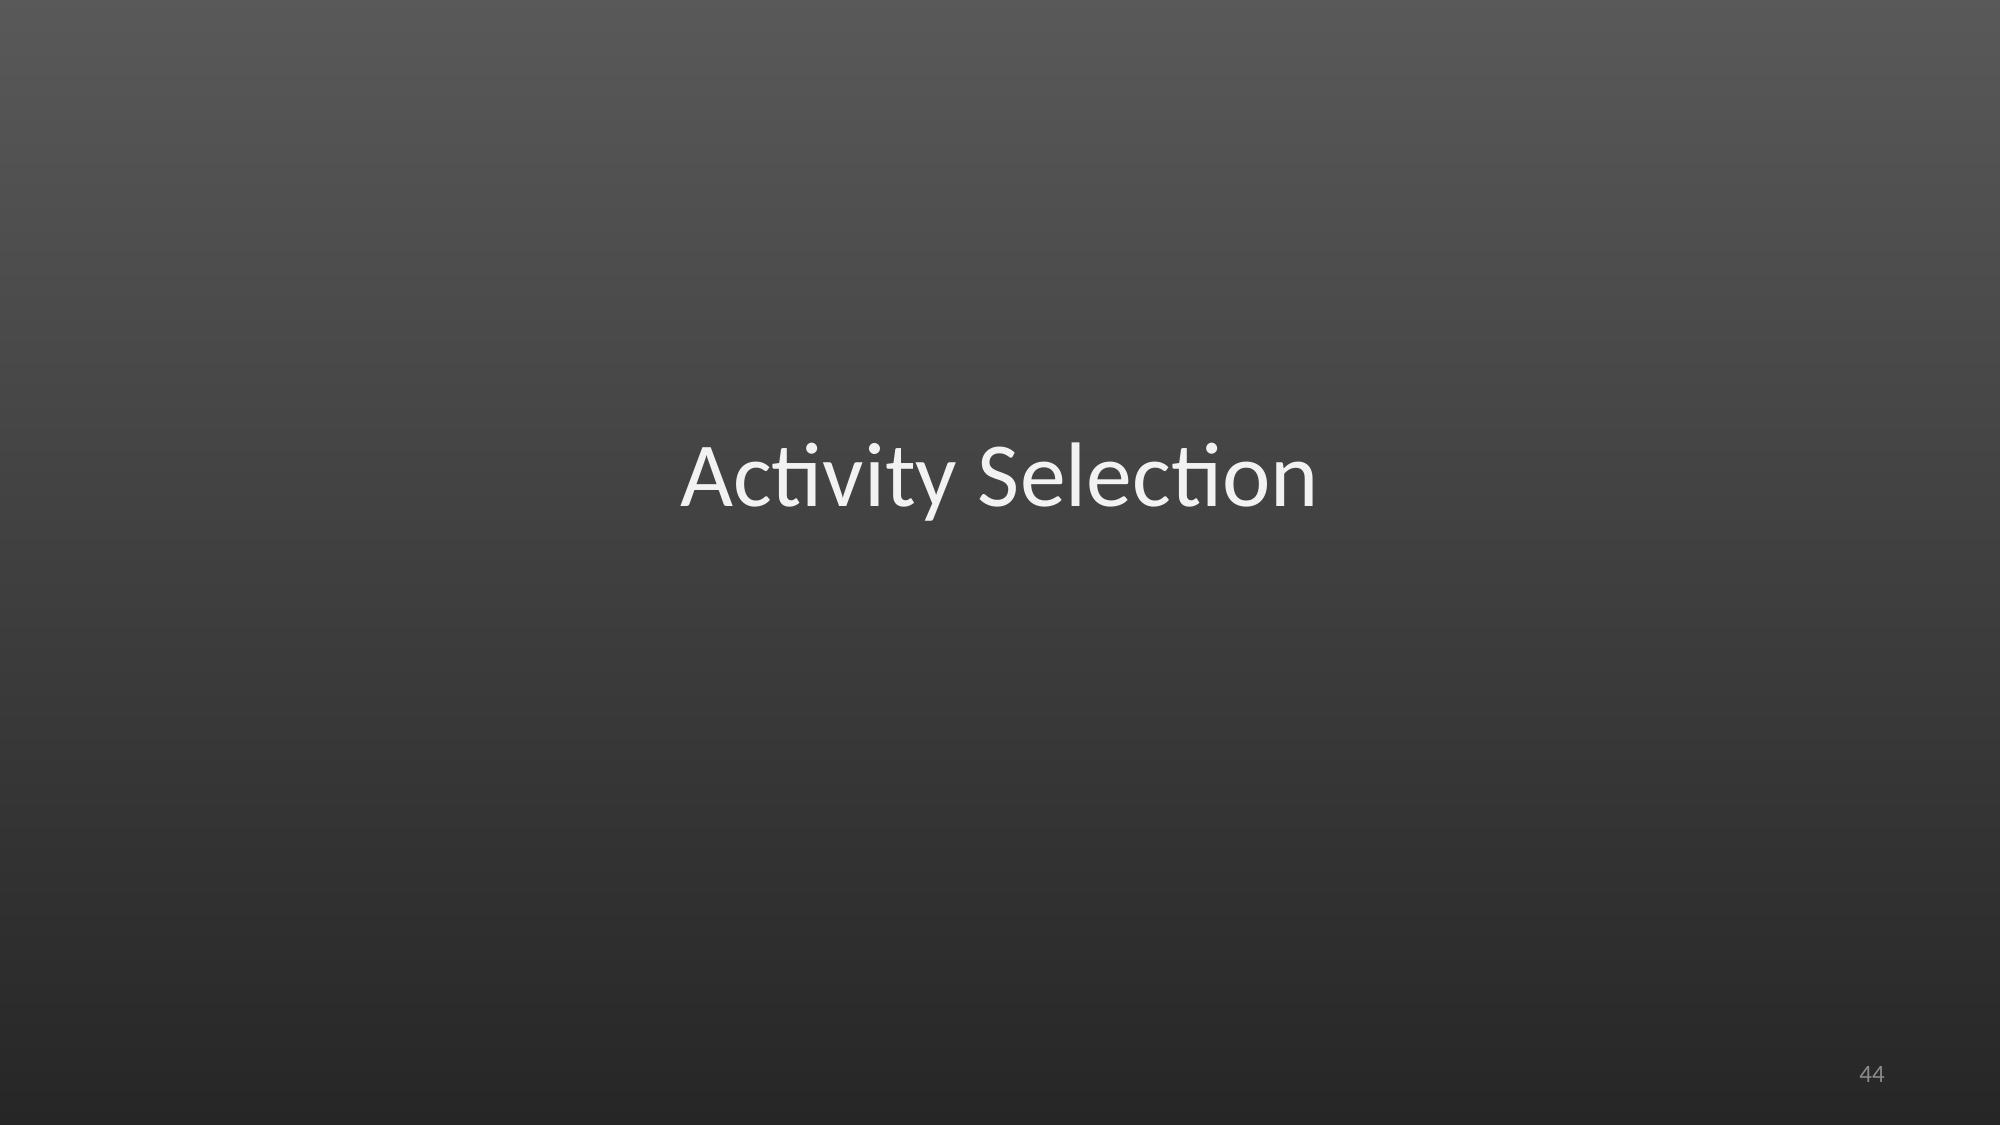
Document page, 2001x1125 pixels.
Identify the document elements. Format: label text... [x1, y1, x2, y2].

title Activity Selection [150, 349, 1850, 591]
slide_number 44 [1433, 1042, 1900, 1103]
